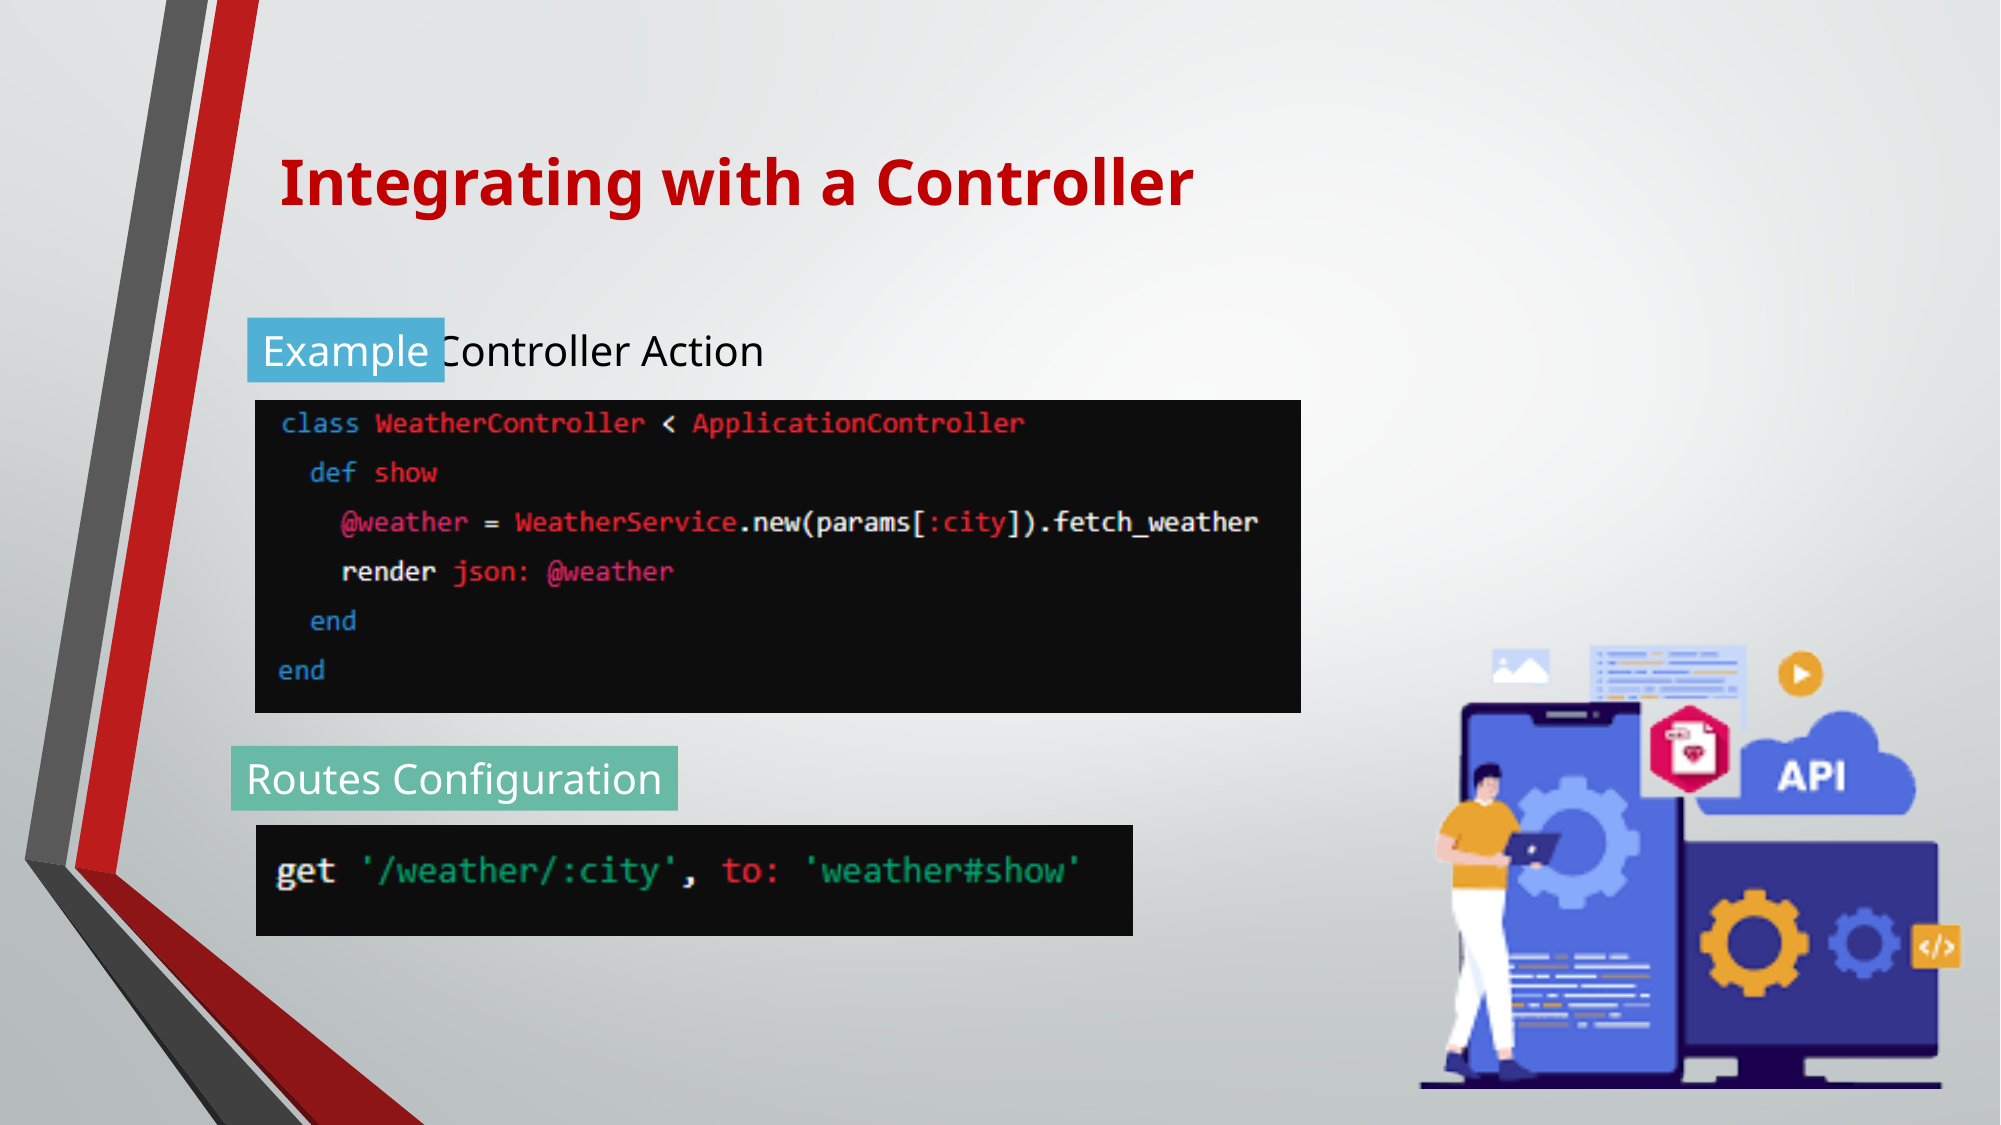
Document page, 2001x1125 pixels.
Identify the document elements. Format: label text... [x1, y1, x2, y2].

title Integrating with a Controller [255, 134, 1222, 227]
text_box Example [247, 317, 445, 383]
picture [255, 400, 2000, 1089]
picture [255, 825, 1133, 936]
text_box Controller Action [445, 317, 780, 383]
text_box Routes Configuration [231, 745, 678, 811]
